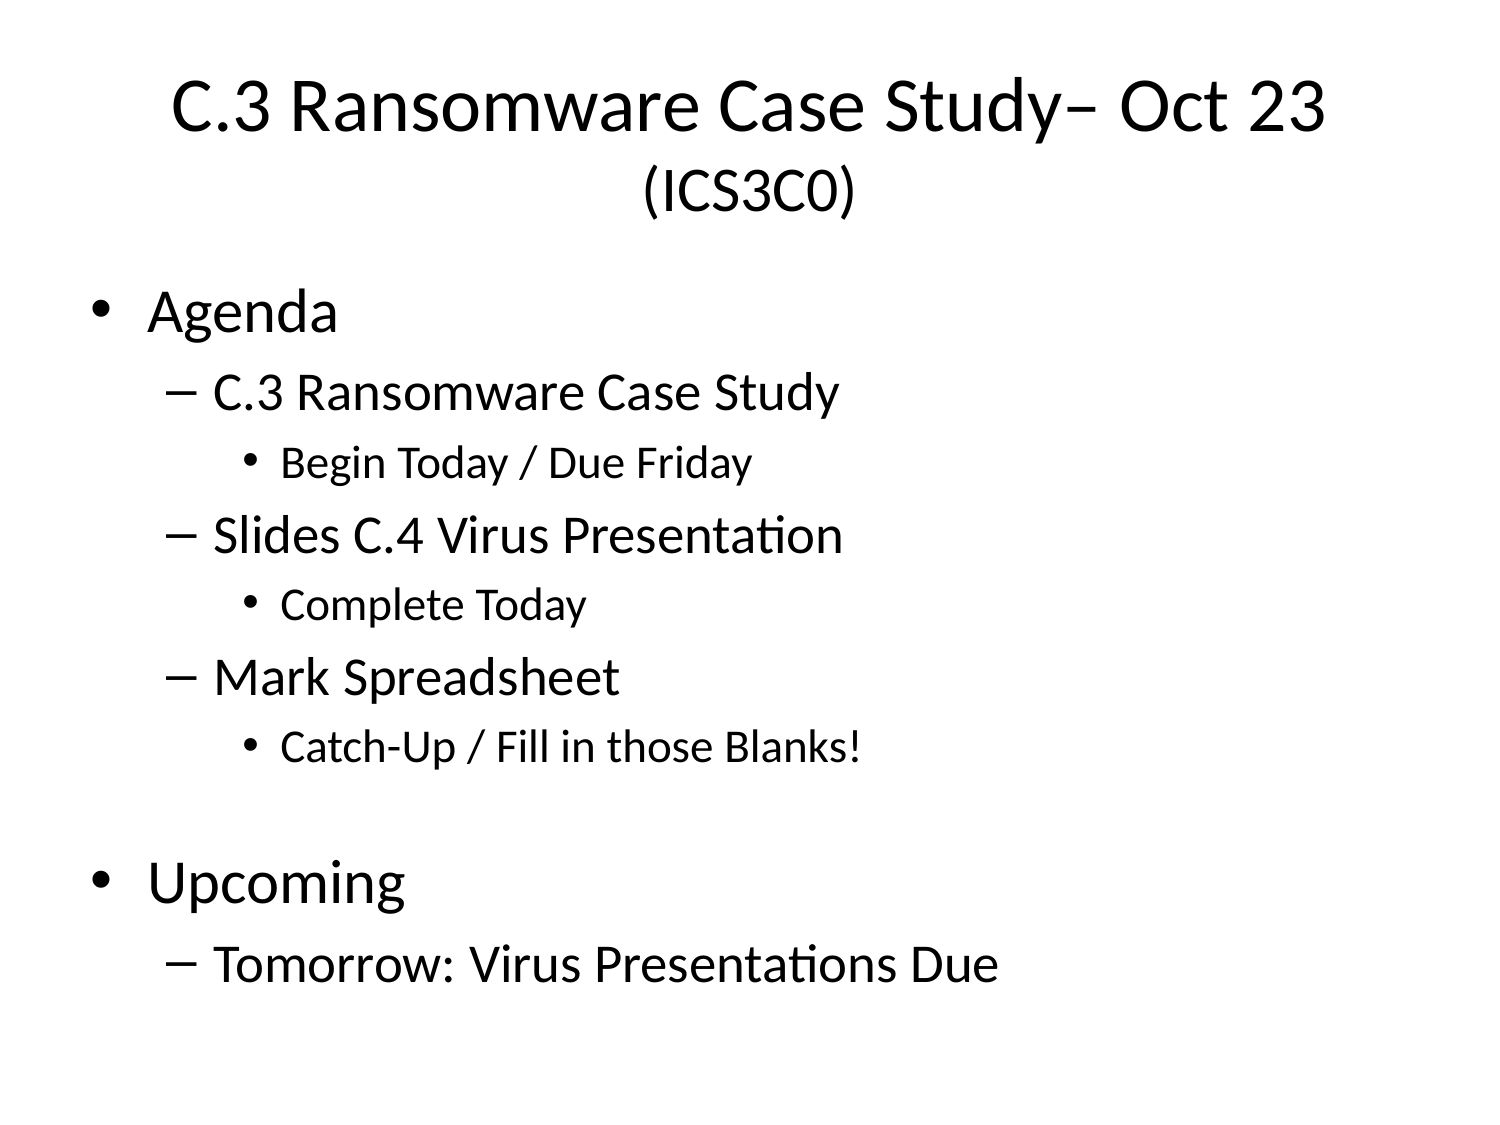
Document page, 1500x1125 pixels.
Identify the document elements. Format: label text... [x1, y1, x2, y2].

list Agenda C.3 Ransomware Case Study Begin Today / Due Friday Slides C.4 Virus Presentation Complete Today Mark Spreadsheet Catch-Up / Fill in those Blanks! Upcoming Tomorrow: Virus Presentations Due [75, 262, 1425, 1005]
title C.3 Ransomware Case Study– Oct 23 (ICS3C0) [75, 45, 1425, 233]
